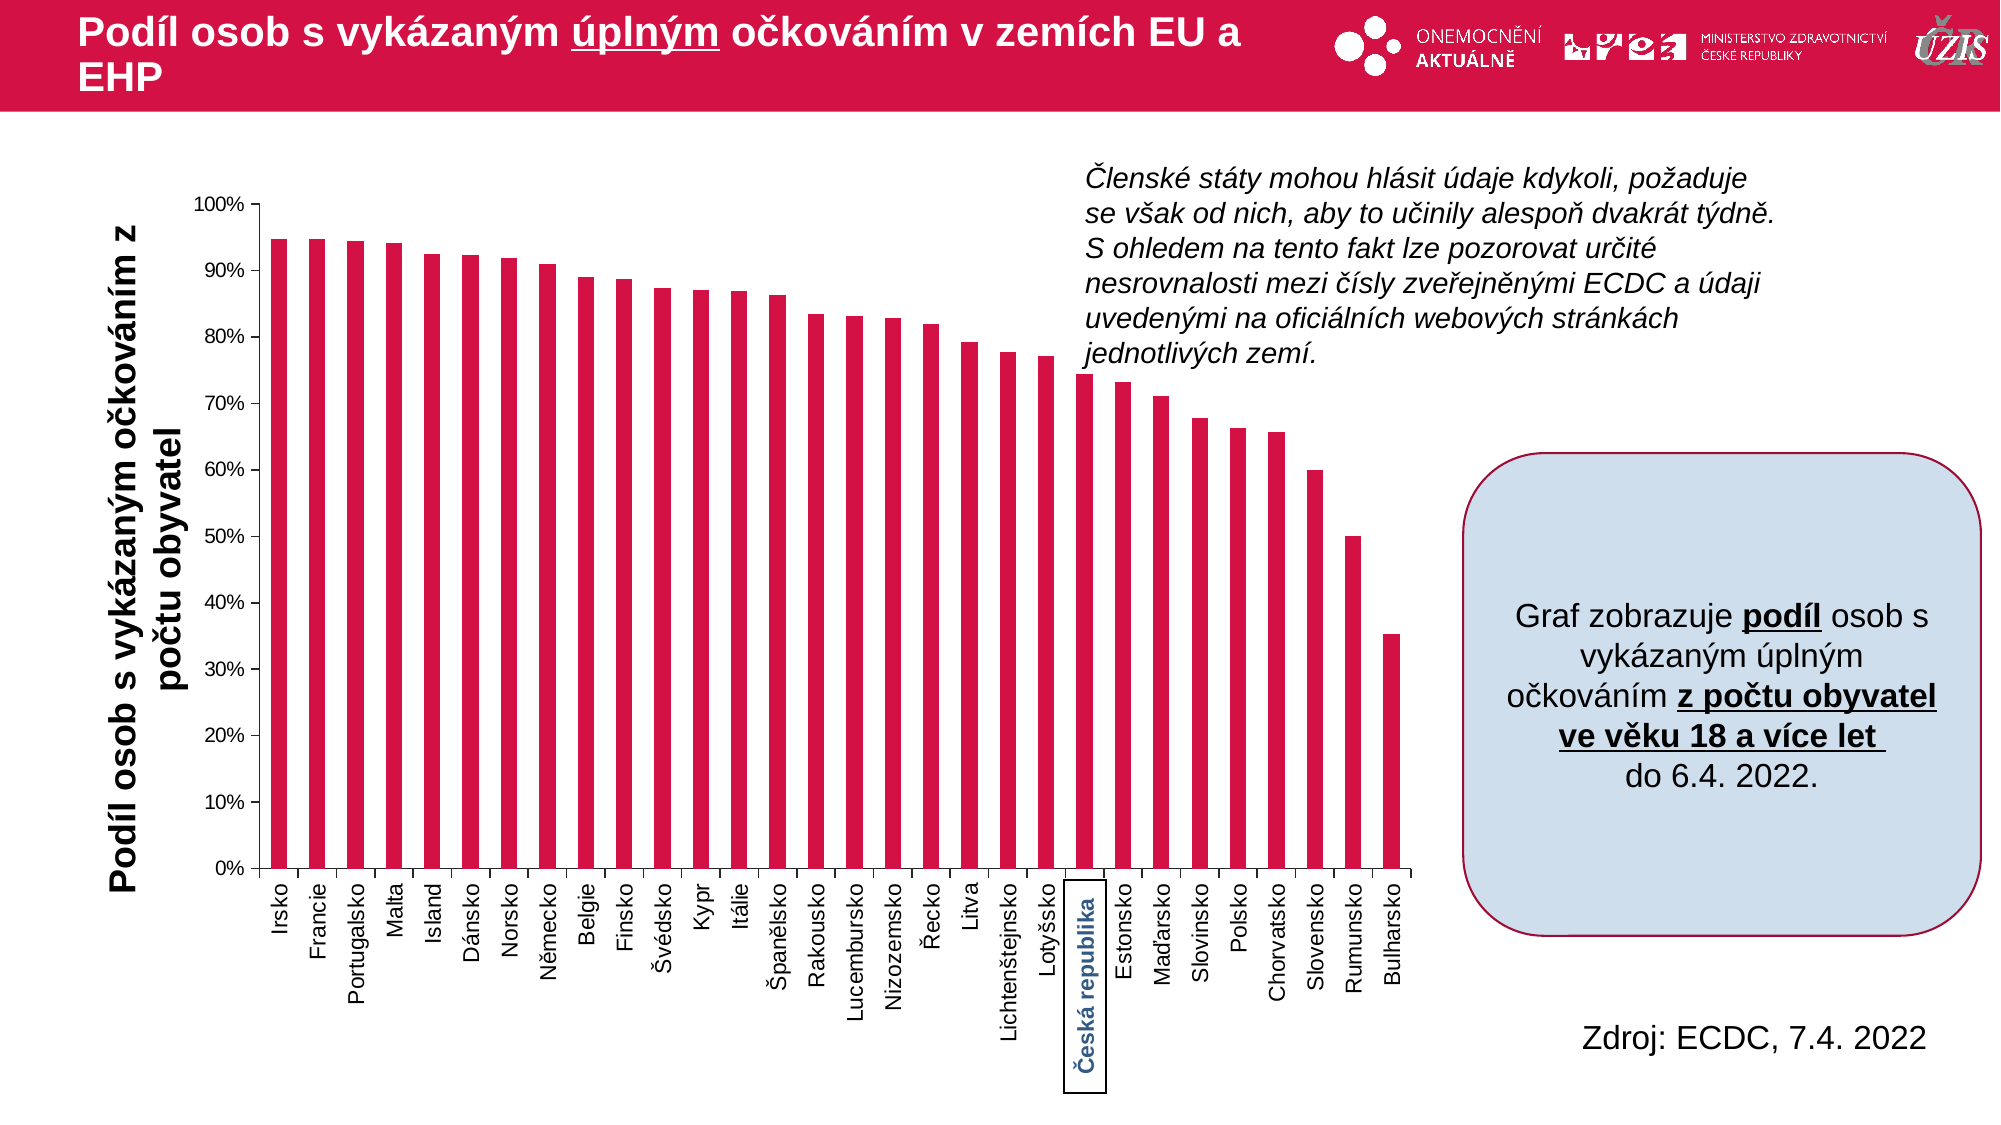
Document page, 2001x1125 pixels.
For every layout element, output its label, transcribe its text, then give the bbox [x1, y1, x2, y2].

picture [1563, 31, 1888, 60]
text_box Členské státy mohou hlásit údaje kdykoli, požaduje se však od nich, aby to učinily alespoň dvakrát týdně. S ohledem na tento fakt lze pozorovat určité nesrovnalosti mezi čísly zveřejněnými ECDC a údaji uvedenými na oficiálních webových stránkách jednotlivých zemí. [1070, 152, 1800, 377]
text_box Graf zobrazuje podíl osob s vykázaným úplným očkováním z počtu obyvatel ve věku 18 a více let do 6.4. 2022. [1462, 452, 1982, 937]
chart [173, 161, 1434, 1055]
title Podíl osob s vykázaným úplným očkováním v zemích EU a EHP [62, 0, 1288, 111]
text_box Podíl osob s vykázaným očkováním z počtu obyvatel [90, 183, 173, 936]
text_box Česká republika [1063, 1055, 1107, 1094]
picture [1334, 16, 1542, 76]
picture [1915, 15, 1989, 66]
text_box Zdroj: ECDC, 7.4. 2022 [1567, 1008, 2000, 1064]
